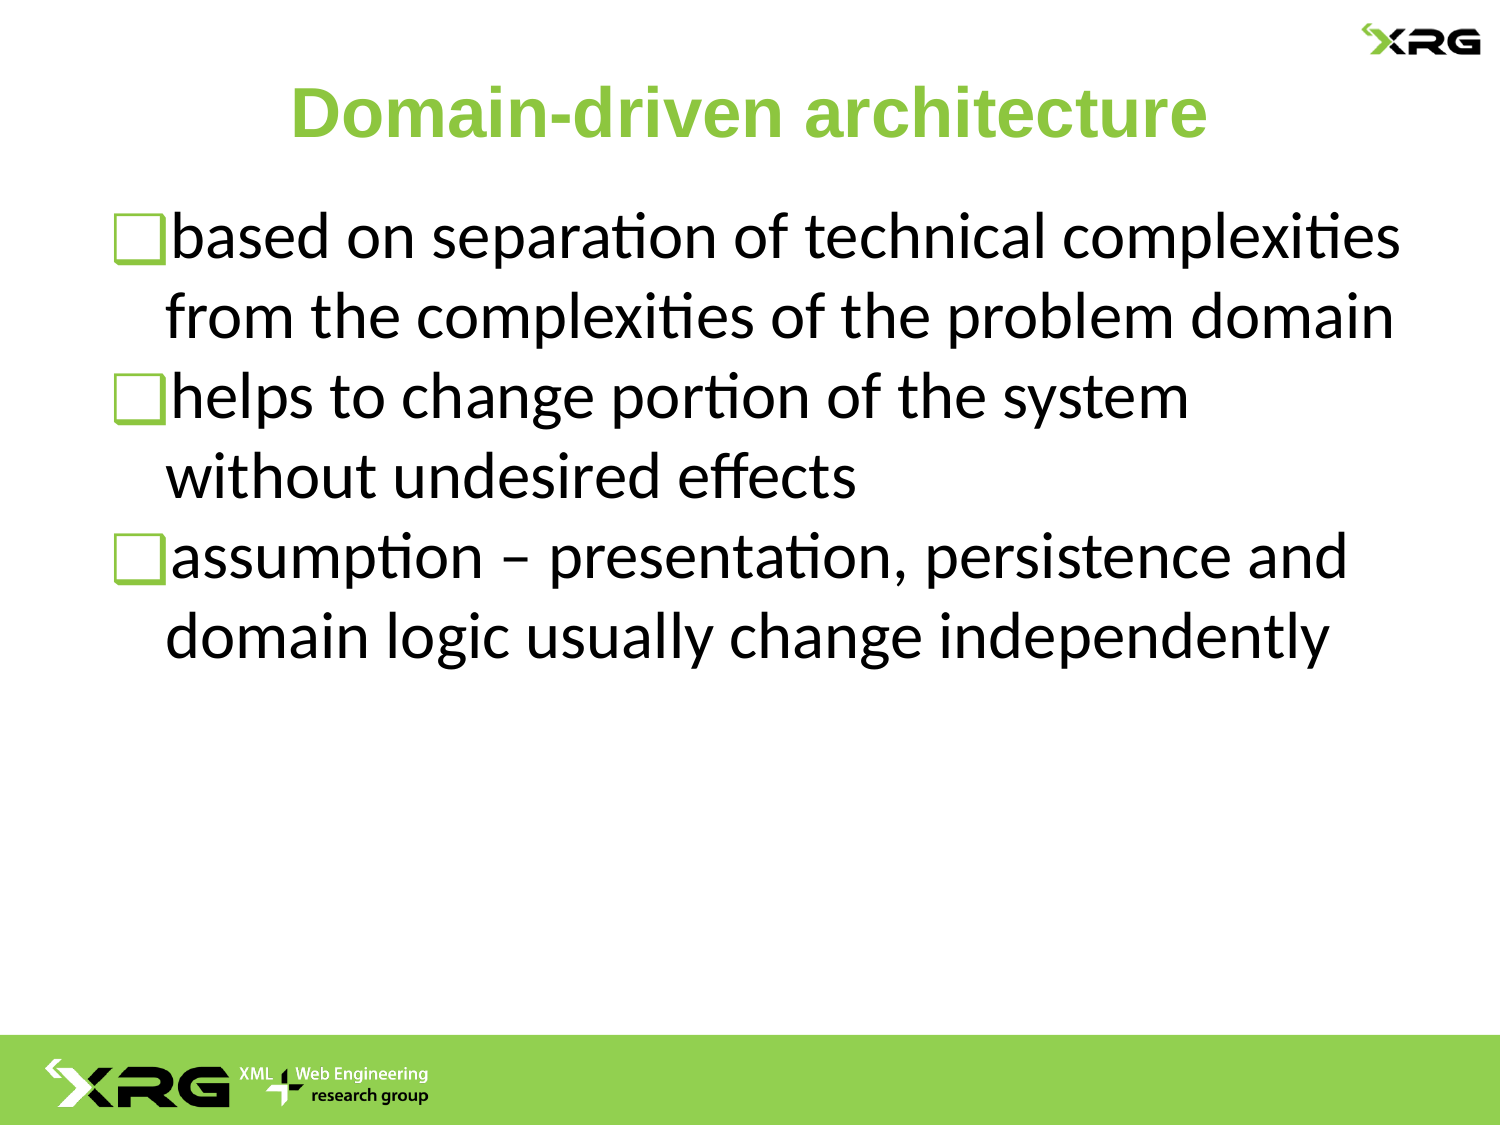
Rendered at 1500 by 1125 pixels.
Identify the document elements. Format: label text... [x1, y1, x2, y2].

picture [1357, 19, 1483, 60]
list based on separation of technical complexities from the complexities of the problem domain helps to change portion of the system without undesired effects assumption – presentation, persistence and domain logic usually change independently [75, 184, 1425, 1005]
picture [37, 1054, 435, 1111]
title Domain-driven architecture [75, 45, 1425, 173]
